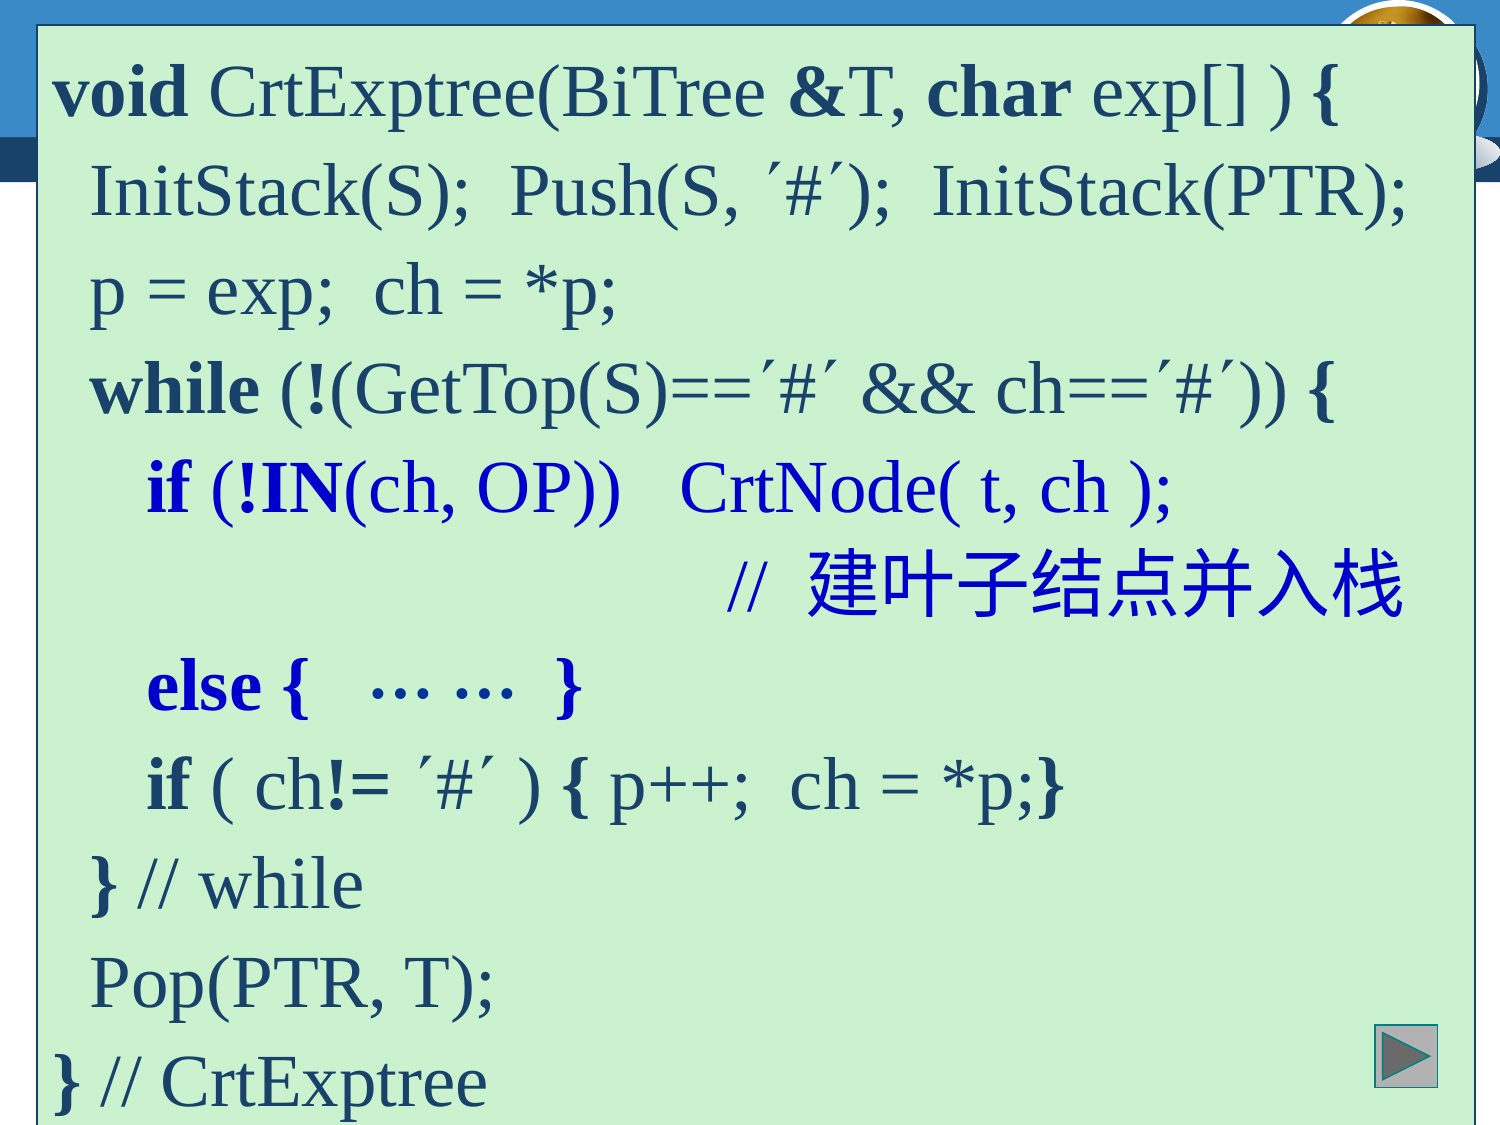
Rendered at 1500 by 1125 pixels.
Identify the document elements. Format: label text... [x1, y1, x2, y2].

text_box void CrtExptree(BiTree &T, char exp[] ) { InitStack(S); Push(S, #); InitStack(PTR); p = exp; ch = *p; while (!(GetTop(S)==# && ch==#)) { if (!IN(ch, OP)) CrtNode( t, ch ); // 建叶子结点并入栈 else { } if ( ch!= # ) { p++; ch = *p;} } // while Pop(PTR, T); } // CrtExptree [37, 24, 1475, 1125]
picture [1350, 6, 1445, 24]
text_box … … [353, 624, 550, 720]
text_box [1374, 1024, 1438, 1088]
